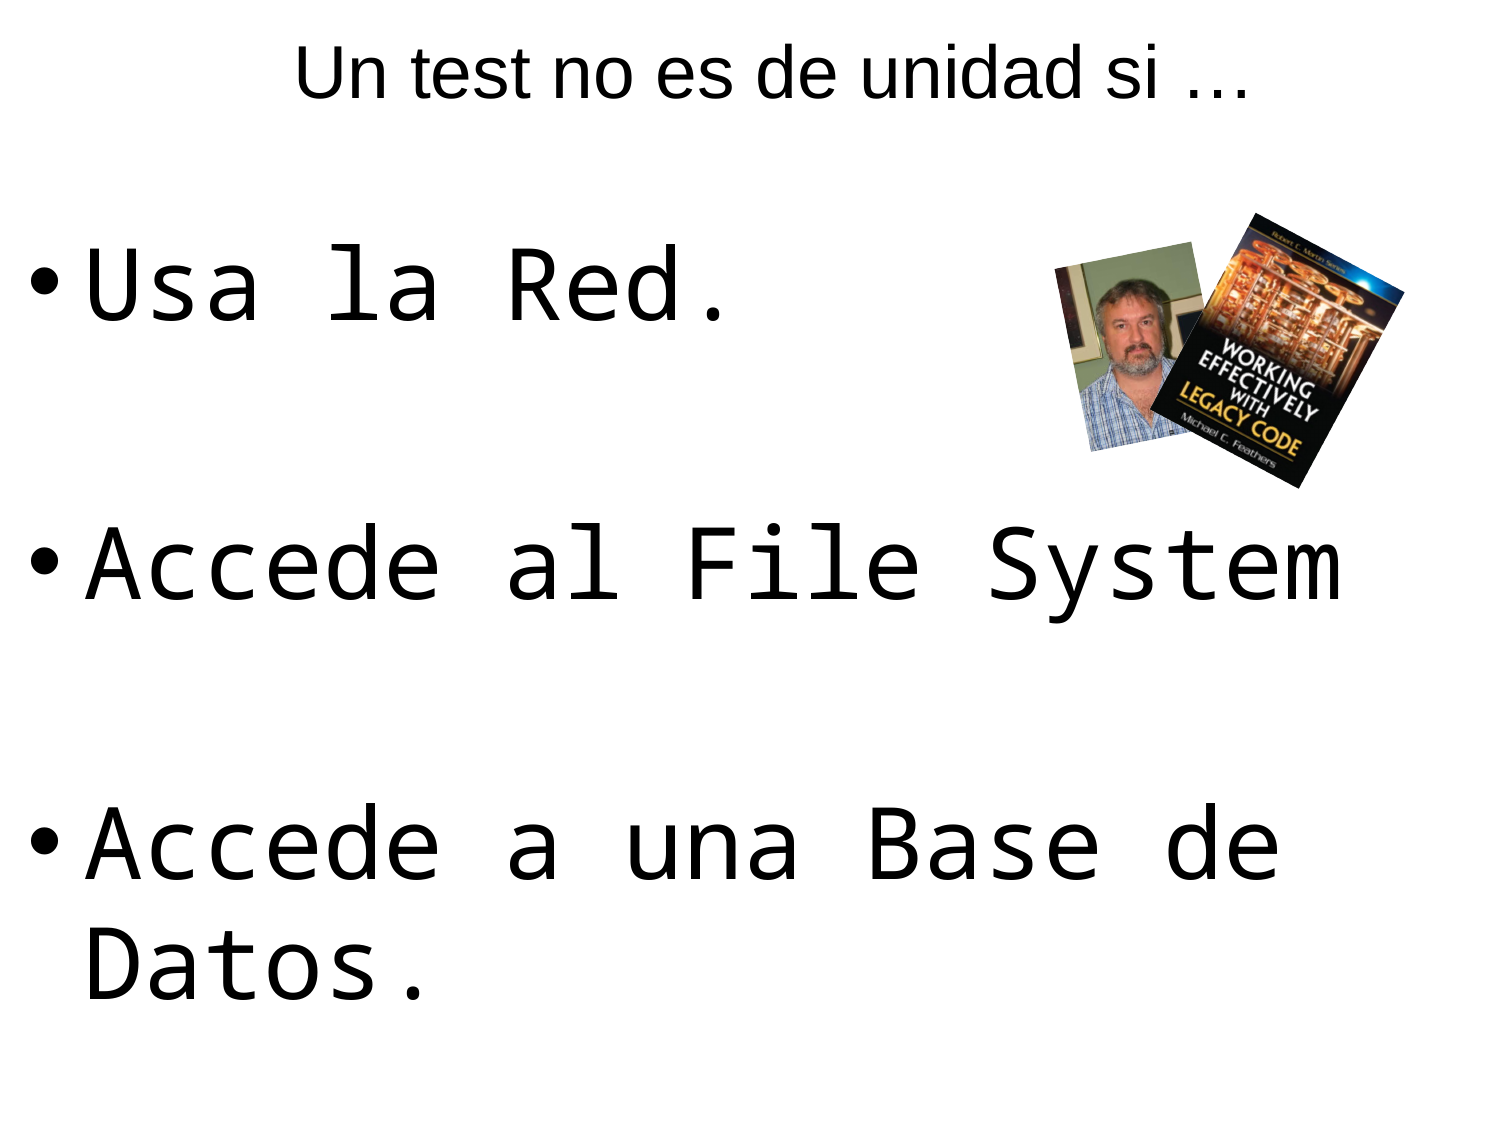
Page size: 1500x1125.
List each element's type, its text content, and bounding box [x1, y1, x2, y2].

list Usa la Red. Accede al File System Accede a una Base de Datos. [12, 212, 1500, 1125]
text_box Un test no es de unidad si … [112, 0, 1438, 138]
picture [1055, 214, 1404, 488]
